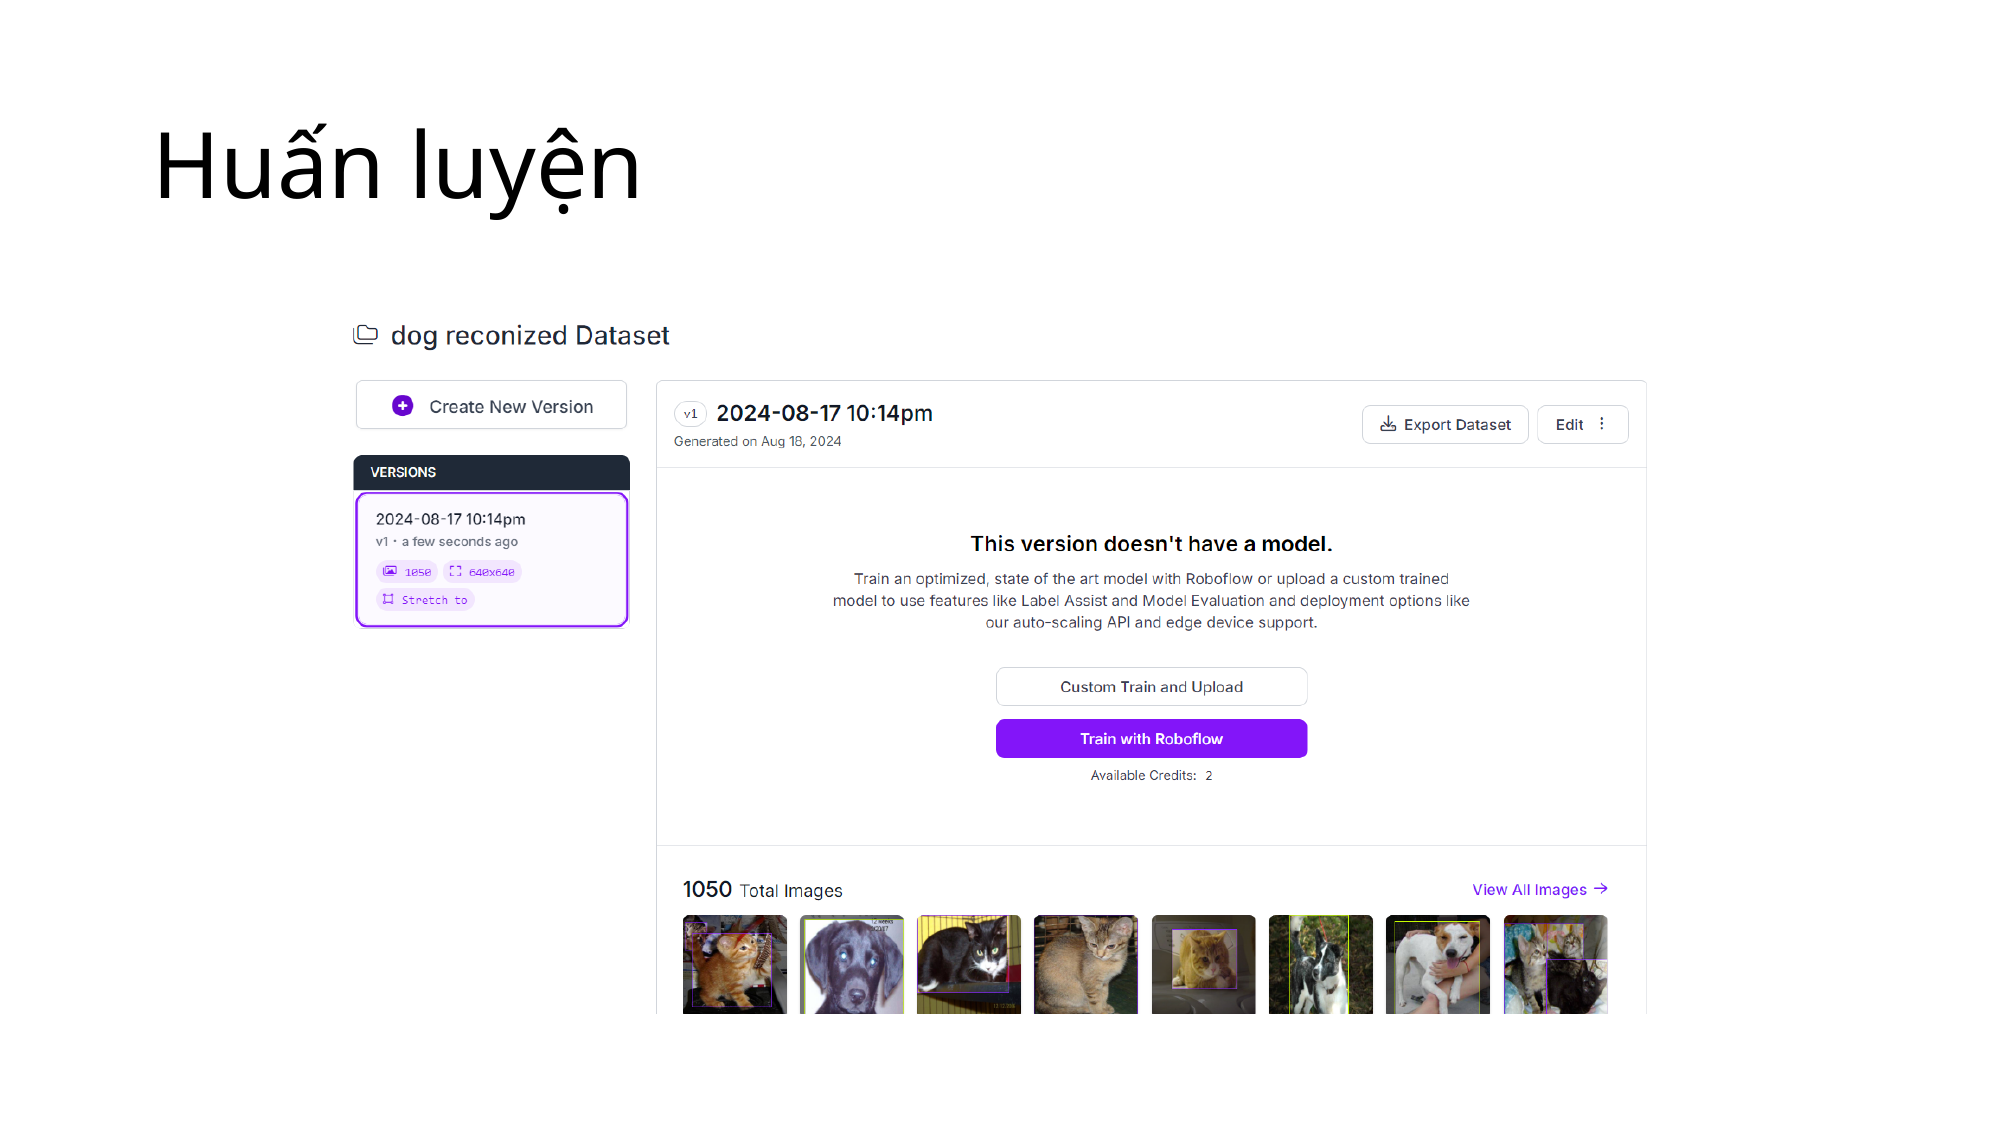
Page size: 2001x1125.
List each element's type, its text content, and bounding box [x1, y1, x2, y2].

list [309, 299, 1691, 1014]
title Huấn luyện [137, 59, 1863, 278]
